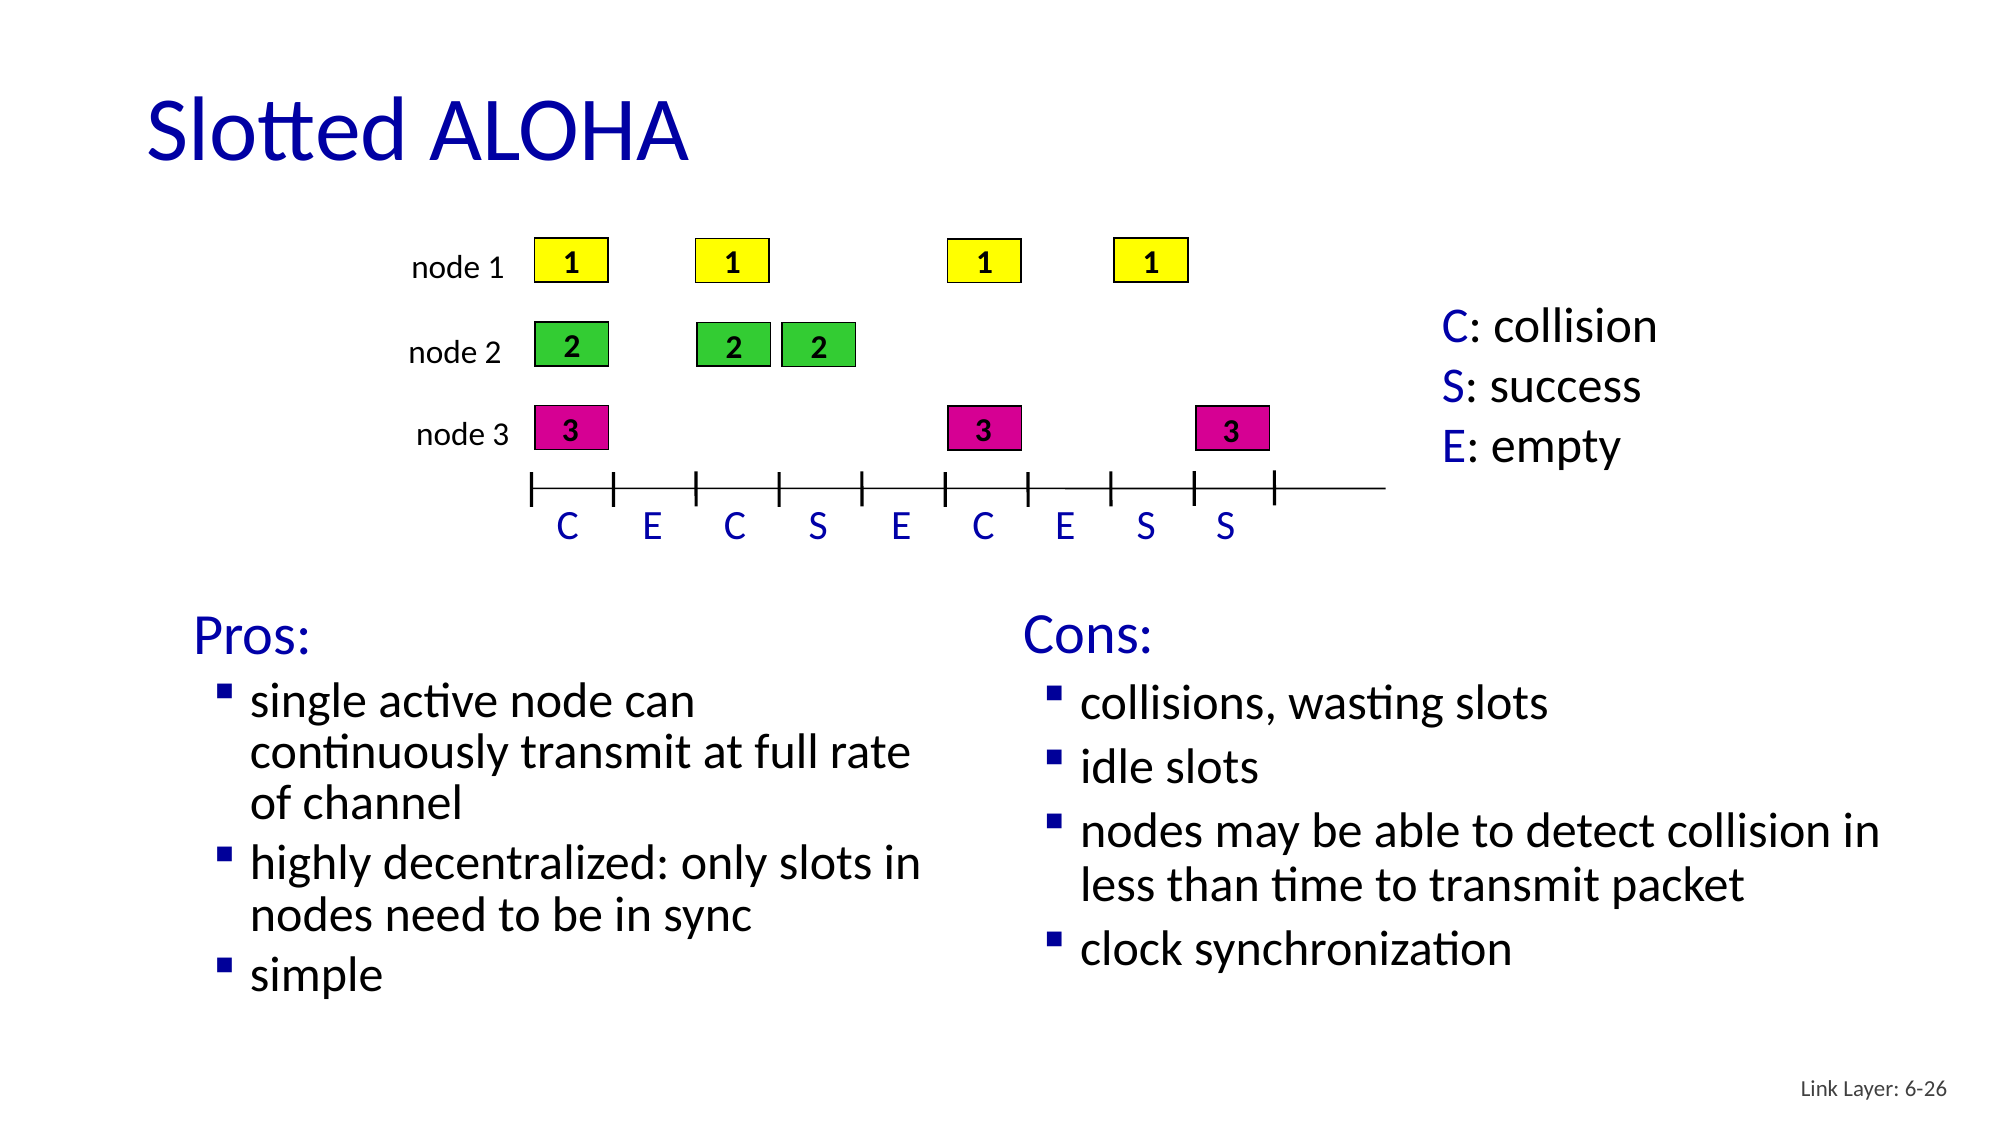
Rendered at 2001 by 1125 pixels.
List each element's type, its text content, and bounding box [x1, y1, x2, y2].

slide_number Link Layer: 6-26 [1512, 1056, 1963, 1117]
text_box E [627, 490, 678, 555]
text_box S [793, 490, 843, 556]
text_box C [709, 490, 762, 556]
text_box S [1201, 490, 1251, 556]
text_box node 1 [396, 238, 520, 293]
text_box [534, 317, 609, 373]
text_box Pros: single active node can continuously transmit at full rate of channel highly decentralized: only slots in nodes need to be in sync simple [178, 599, 974, 1125]
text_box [1195, 401, 1270, 457]
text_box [696, 317, 771, 374]
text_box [947, 233, 1022, 289]
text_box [534, 232, 609, 288]
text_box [695, 232, 770, 289]
title Slotted ALOHA [131, 57, 1857, 205]
text_box C: collision S: success E: empty [1427, 284, 1674, 480]
text_box E [1040, 490, 1091, 555]
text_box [1114, 232, 1188, 288]
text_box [947, 401, 1022, 457]
text_box C [541, 490, 594, 556]
text_box S [1121, 490, 1171, 556]
text_box node 3 [401, 405, 525, 460]
text_box C [957, 490, 1010, 556]
text_box node 2 [393, 322, 517, 378]
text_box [535, 400, 609, 457]
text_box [781, 317, 856, 374]
text_box E [876, 490, 927, 555]
text_box Cons: collisions, wasting slots idle slots nodes may be able to detect collision in less than time to transmit packet clock synchronization [1008, 595, 1924, 1046]
